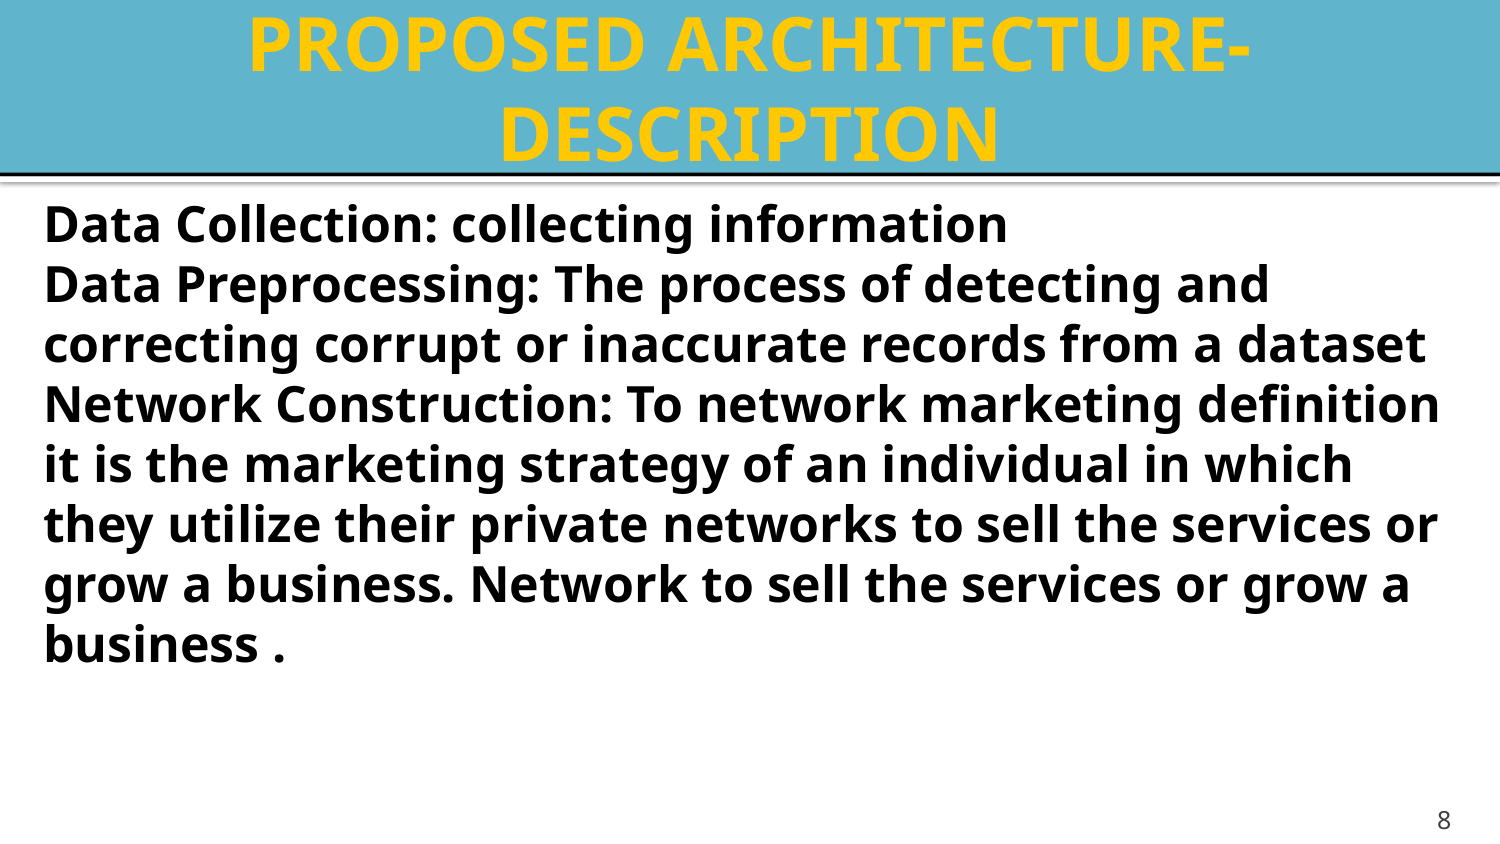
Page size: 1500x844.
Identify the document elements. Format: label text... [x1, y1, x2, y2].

title PROPOSED ARCHITECTURE-DESCRIPTION [0, 0, 1500, 173]
slide_number 8 [1345, 796, 1467, 831]
text_box Data Collection: collecting information Data Preprocessing: The process of detecting and correcting corrupt or inaccurate records from a dataset Network Construction: To network marketing definition it is the marketing strategy of an individual in which they utilize their private networks to sell the services or grow a business. Network to sell the services or grow a business . [28, 335, 1482, 531]
